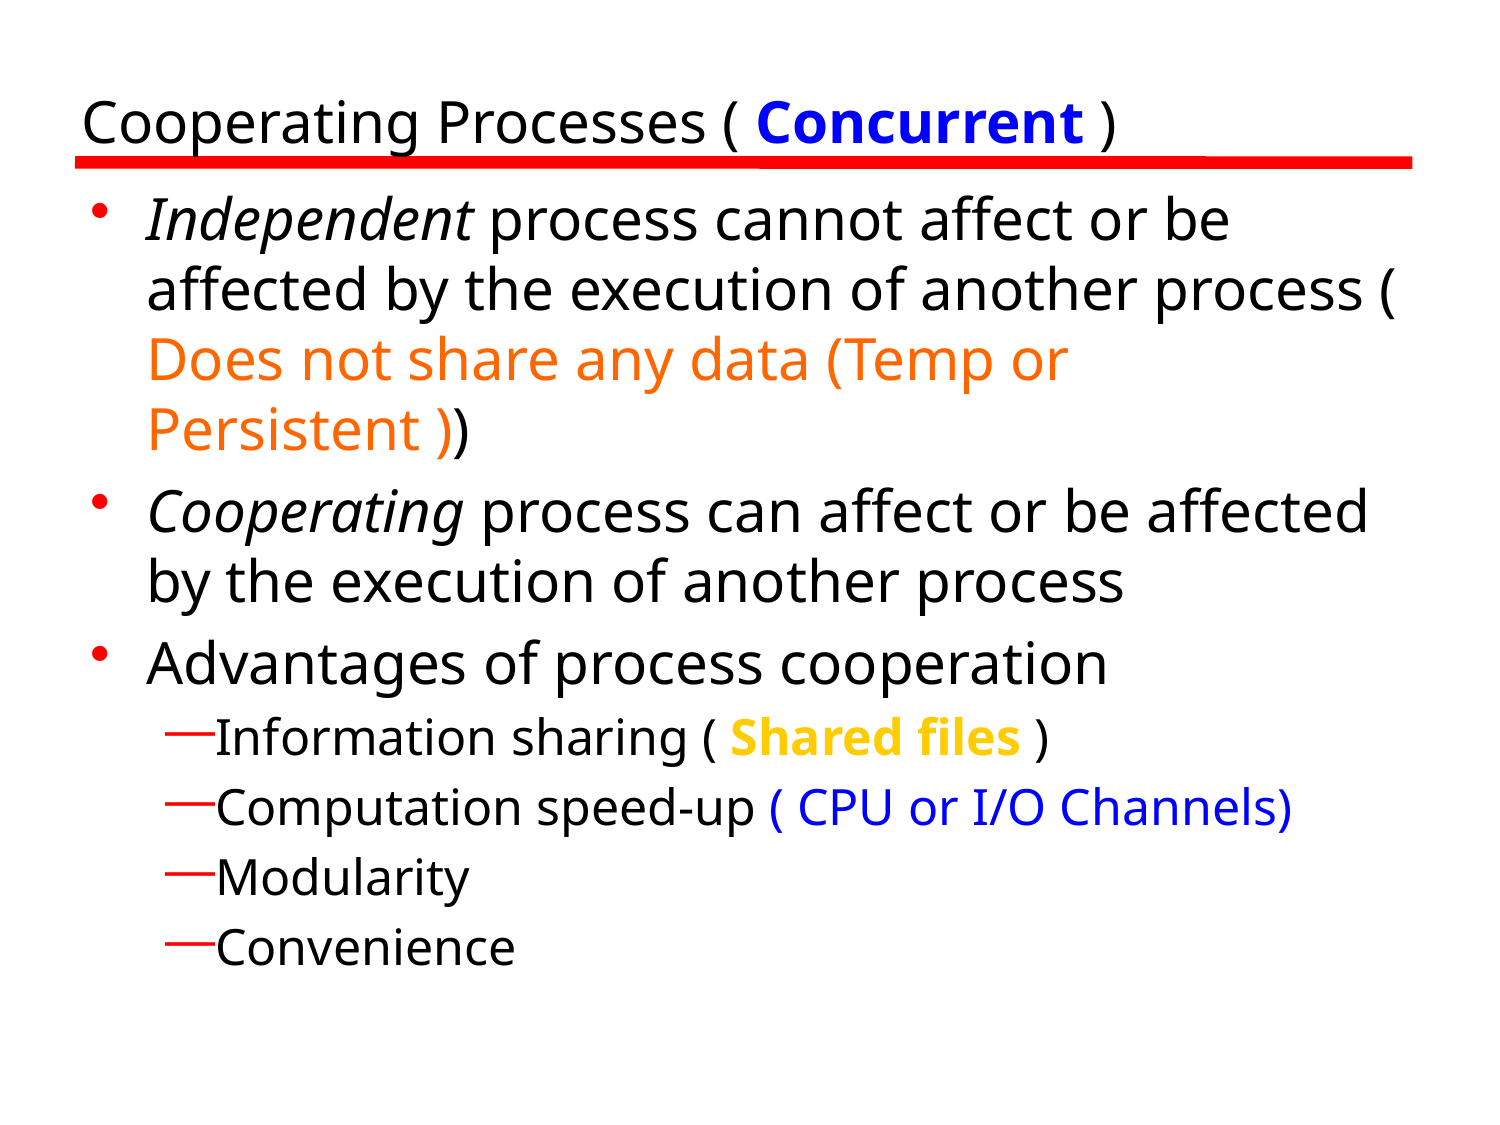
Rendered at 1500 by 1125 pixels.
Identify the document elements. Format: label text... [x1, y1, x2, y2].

list Independent process cannot affect or be affected by the execution of another process ( Does not share any data (Temp or Persistent )) Cooperating process can affect or be affected by the execution of another process Advantages of process cooperation Information sharing ( Shared files ) Computation speed-up ( CPU or I/O Channels) Modularity Convenience [74, 174, 1417, 1101]
title Cooperating Processes ( Concurrent ) [66, 24, 1413, 163]
